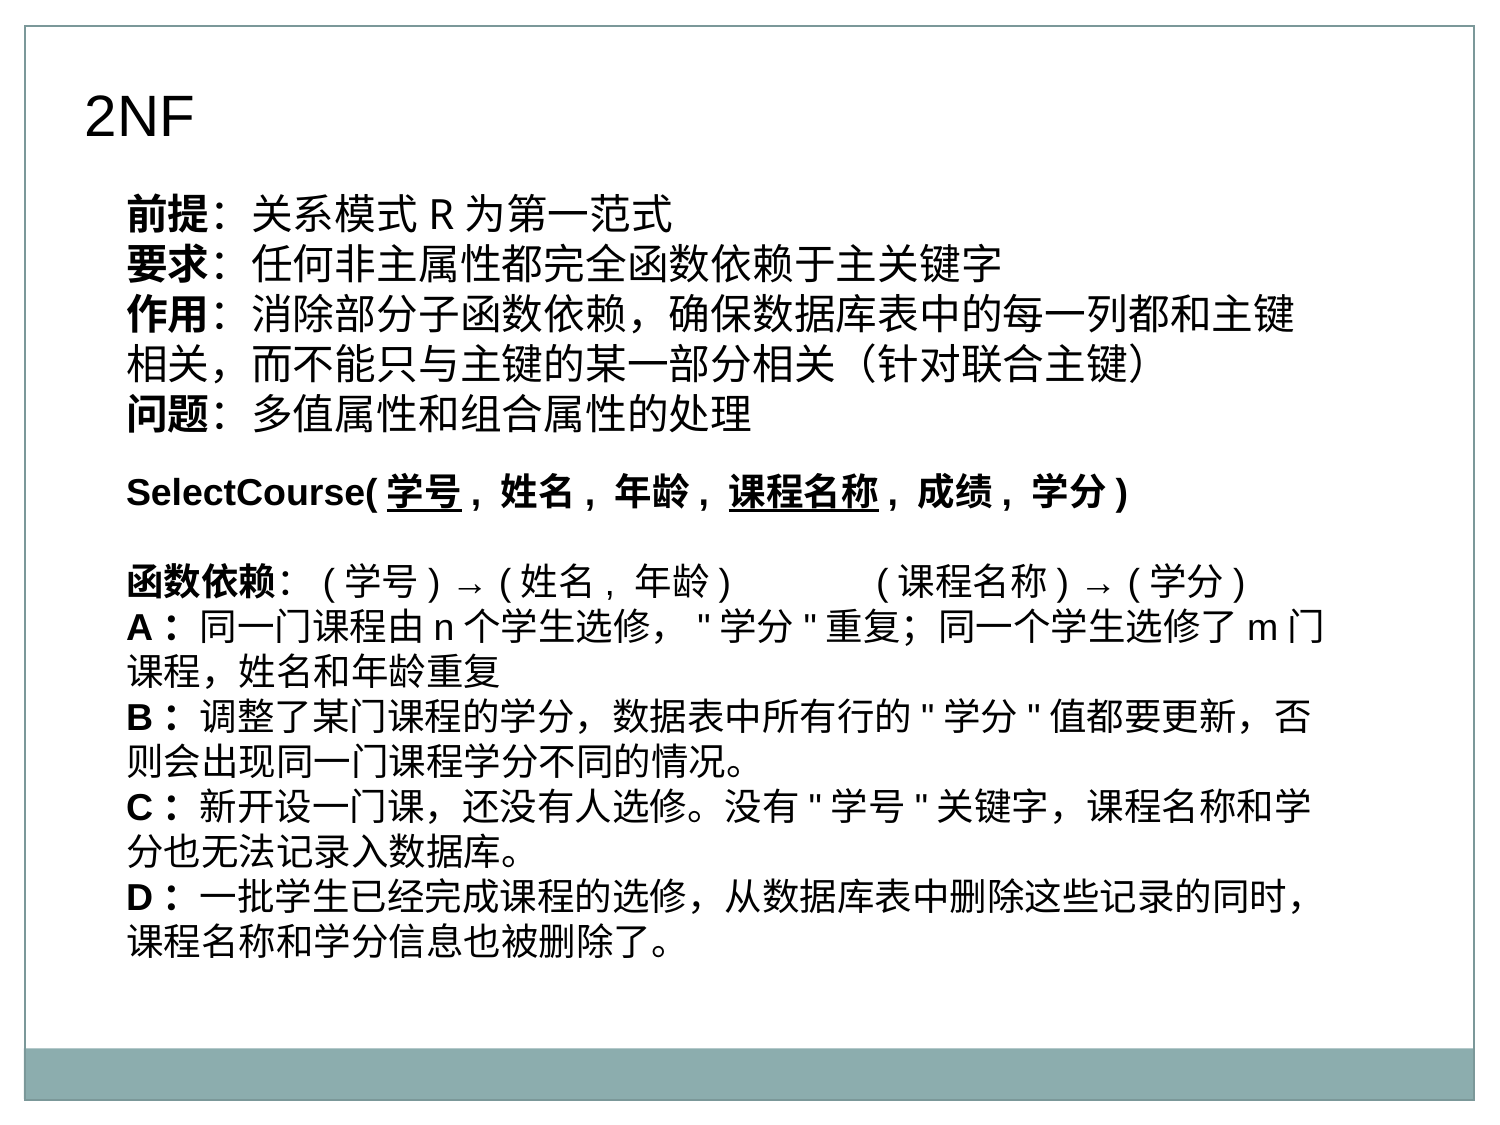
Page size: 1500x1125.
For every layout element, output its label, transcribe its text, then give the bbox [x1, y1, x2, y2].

text_box 2NF [70, 70, 739, 156]
text_box 前提：关系模式R为第一范式 要求：任何非主属性都完全函数依赖于主关键字 作用：消除部分子函数依赖，确保数据库表中的每一列都和主键相关，而不能只与主键的某一部分相关（针对联合主键） 问题：多值属性和组合属性的处理 [111, 180, 1350, 446]
text_box SelectCourse(学号, 姓名, 年龄, 课程名称, 成绩, 学分) 函数依赖：(学号) → (姓名, 年龄) (课程名称) → (学分) A：同一门课程由n个学生选修，"学分"重复；同一个学生选修了m门课程，姓名和年龄重复 B：调整了某门课程的学分，数据表中所有行的"学分"值都要更新，否则会出现同一门课程学分不同的情况。 C：新开设一门课，还没有人选修。没有"学号"关键字，课程名称和学分也无法记录入数据库。 D：一批学生已经完成课程的选修，从数据库表中删除这些记录的同时，课程名称和学分信息也被删除了。 [111, 460, 1359, 971]
